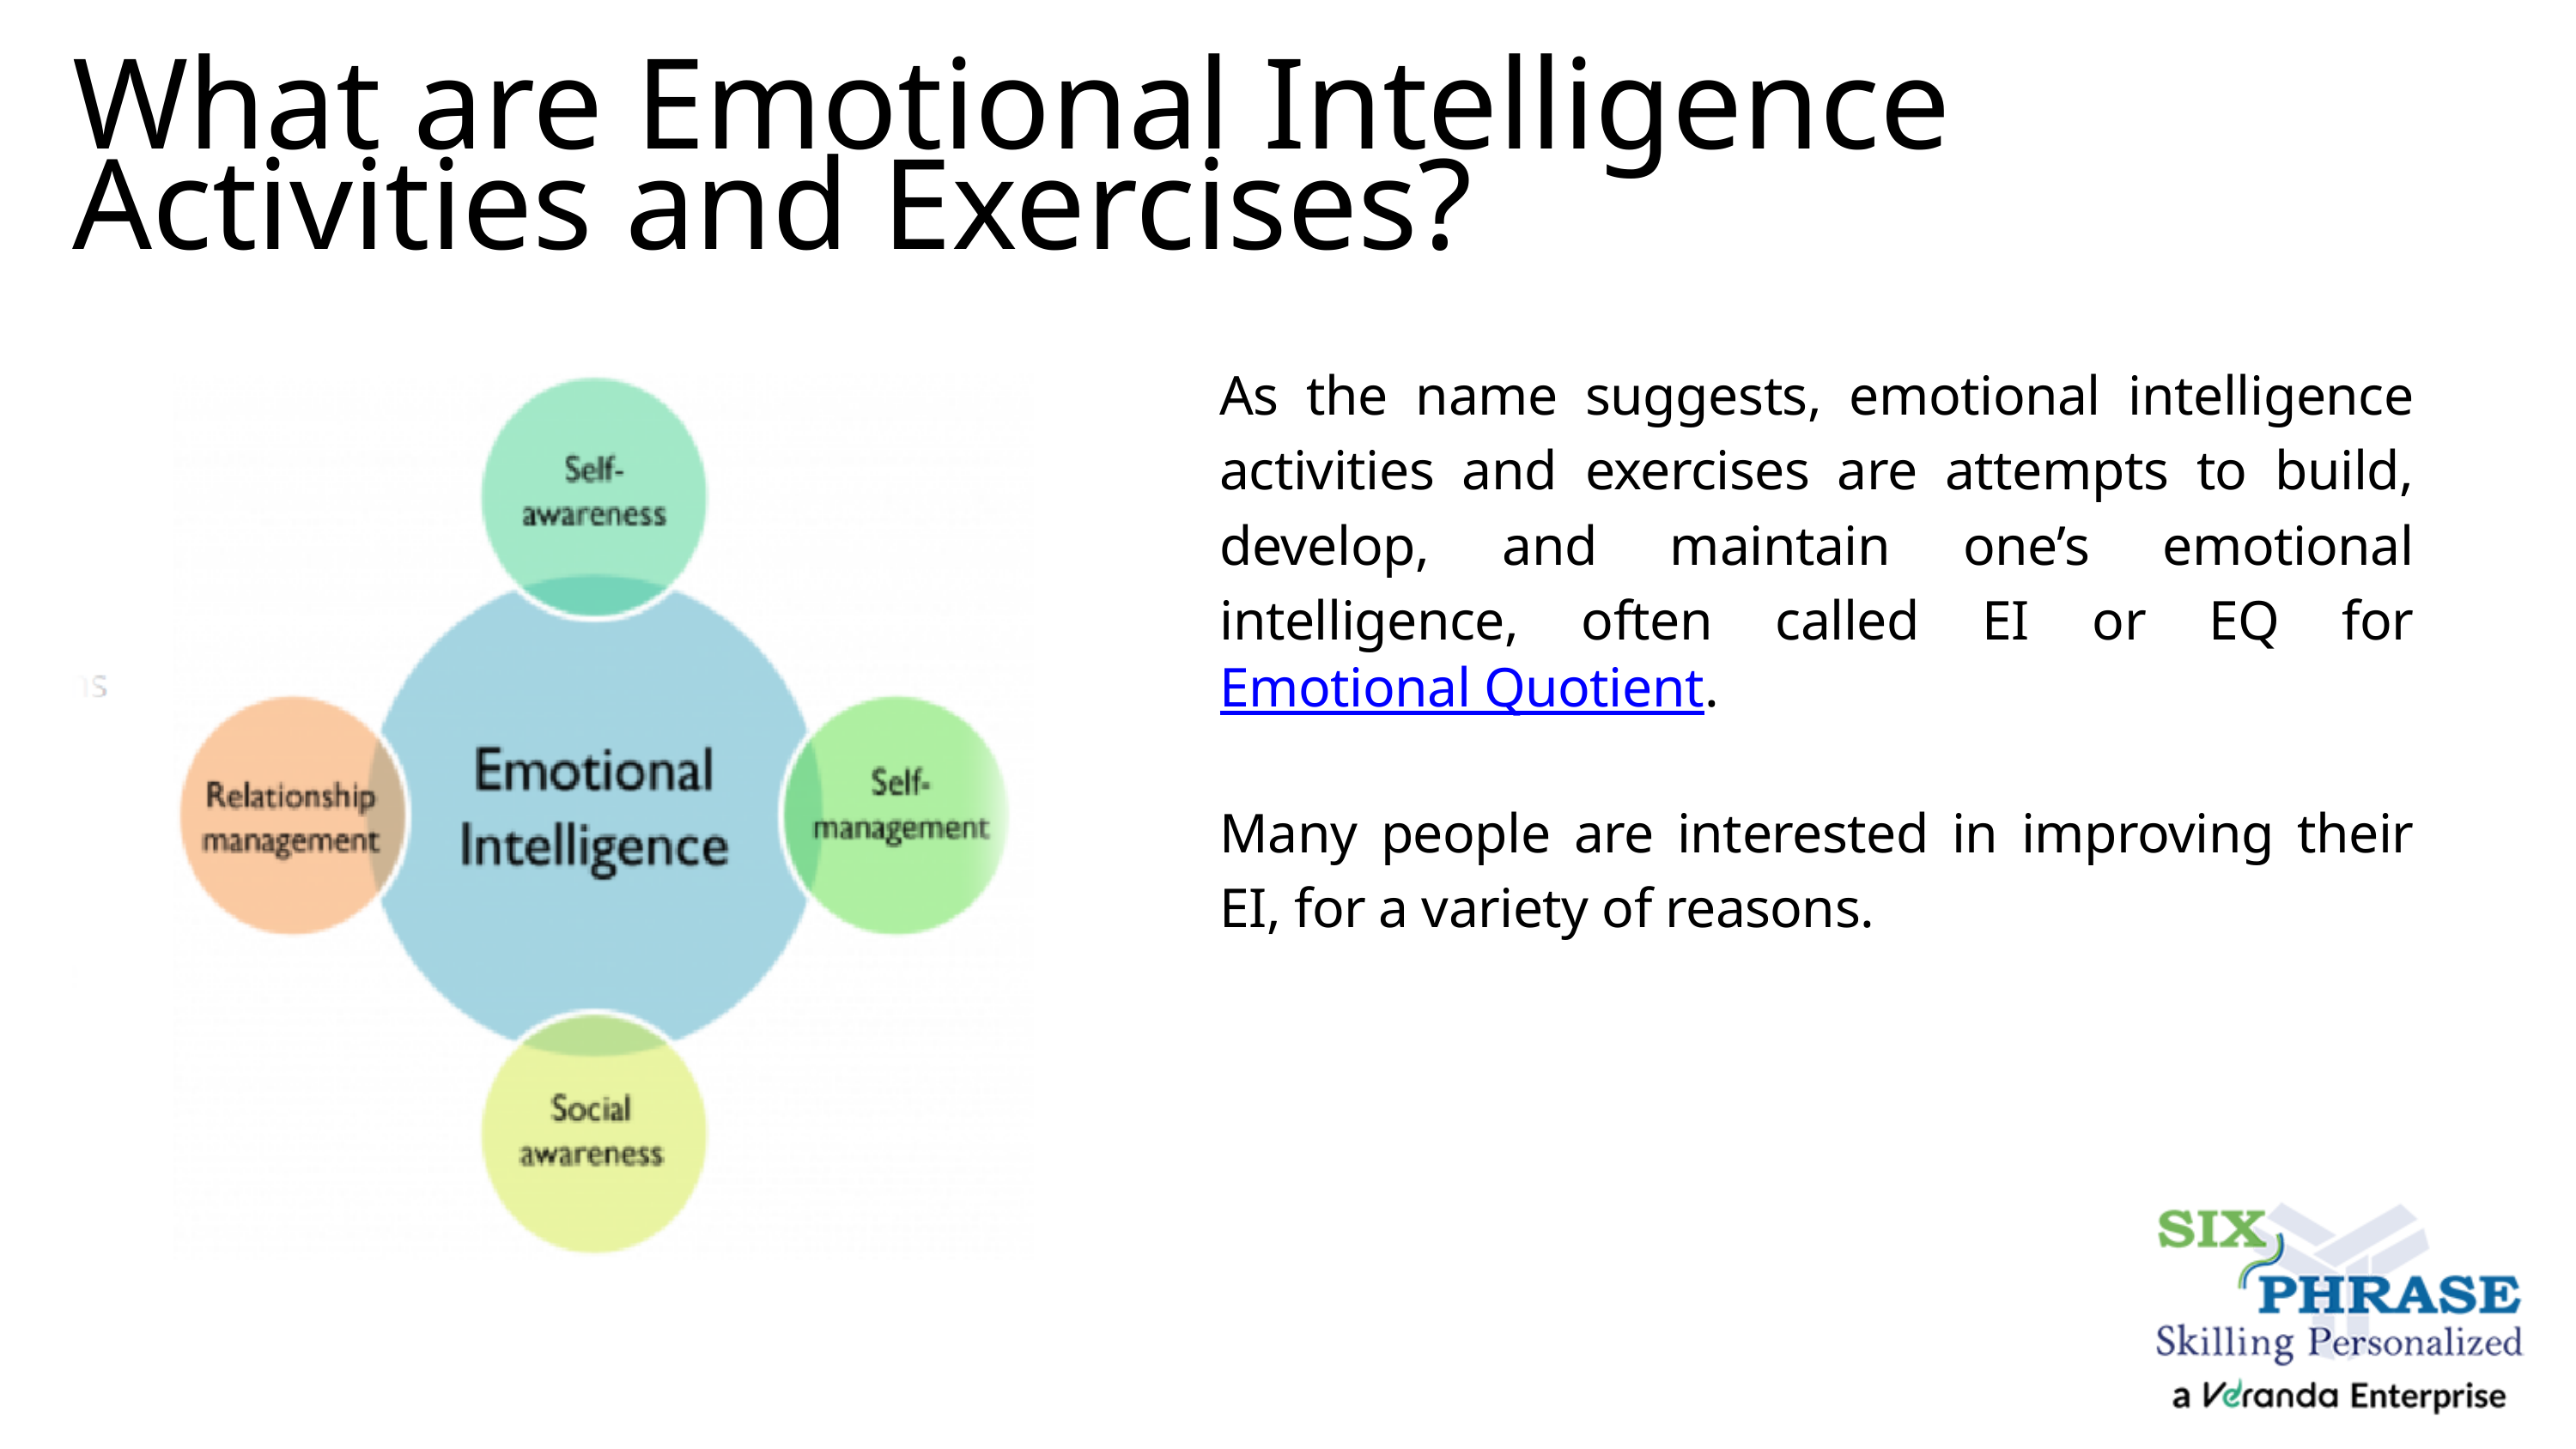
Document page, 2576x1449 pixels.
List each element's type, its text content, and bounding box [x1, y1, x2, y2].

text_box As the name suggests, emotional intelligence activities and exercises are attempts to build, develop, and maintain one’s emotional intelligence, often called EI or EQ for Emotional Quotient. [1219, 350, 2415, 726]
text_box What are Emotional Intelligence Activities and Exercises? [72, 74, 2087, 375]
picture [2136, 1185, 2547, 1429]
text_box Many people are interested in improving their EI, for a variety of reasons. [1219, 788, 2415, 1014]
picture [71, 294, 1043, 1392]
